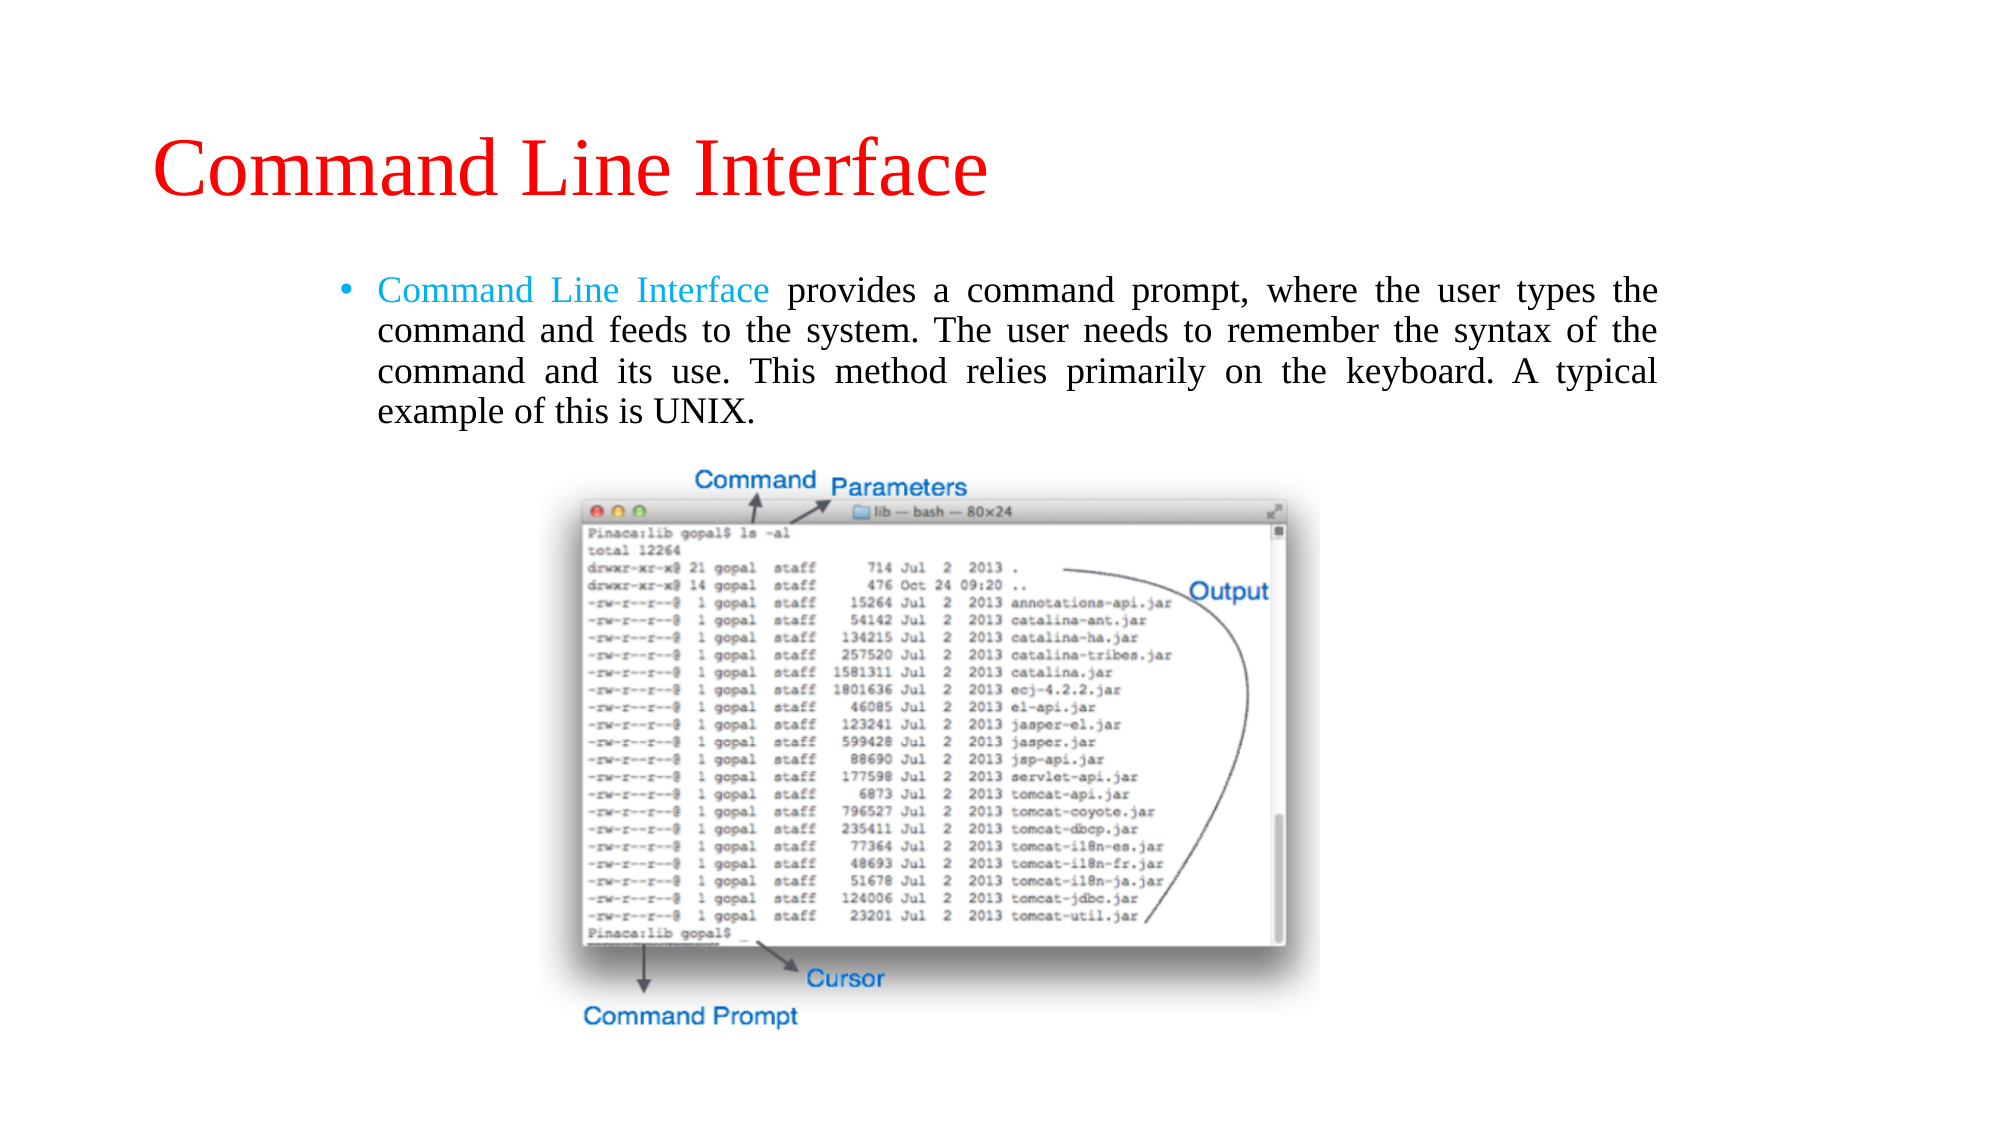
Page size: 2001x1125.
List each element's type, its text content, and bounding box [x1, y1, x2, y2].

title Command Line Interface [137, 59, 1863, 278]
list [540, 467, 1320, 1037]
list Command Line Interface provides a command prompt, where the user types the command and feeds to the system. The user needs to remember the syntax of the command and its use. This method relies primarily on the keyboard. A typical example of this is UNIX. [324, 262, 1675, 1005]
